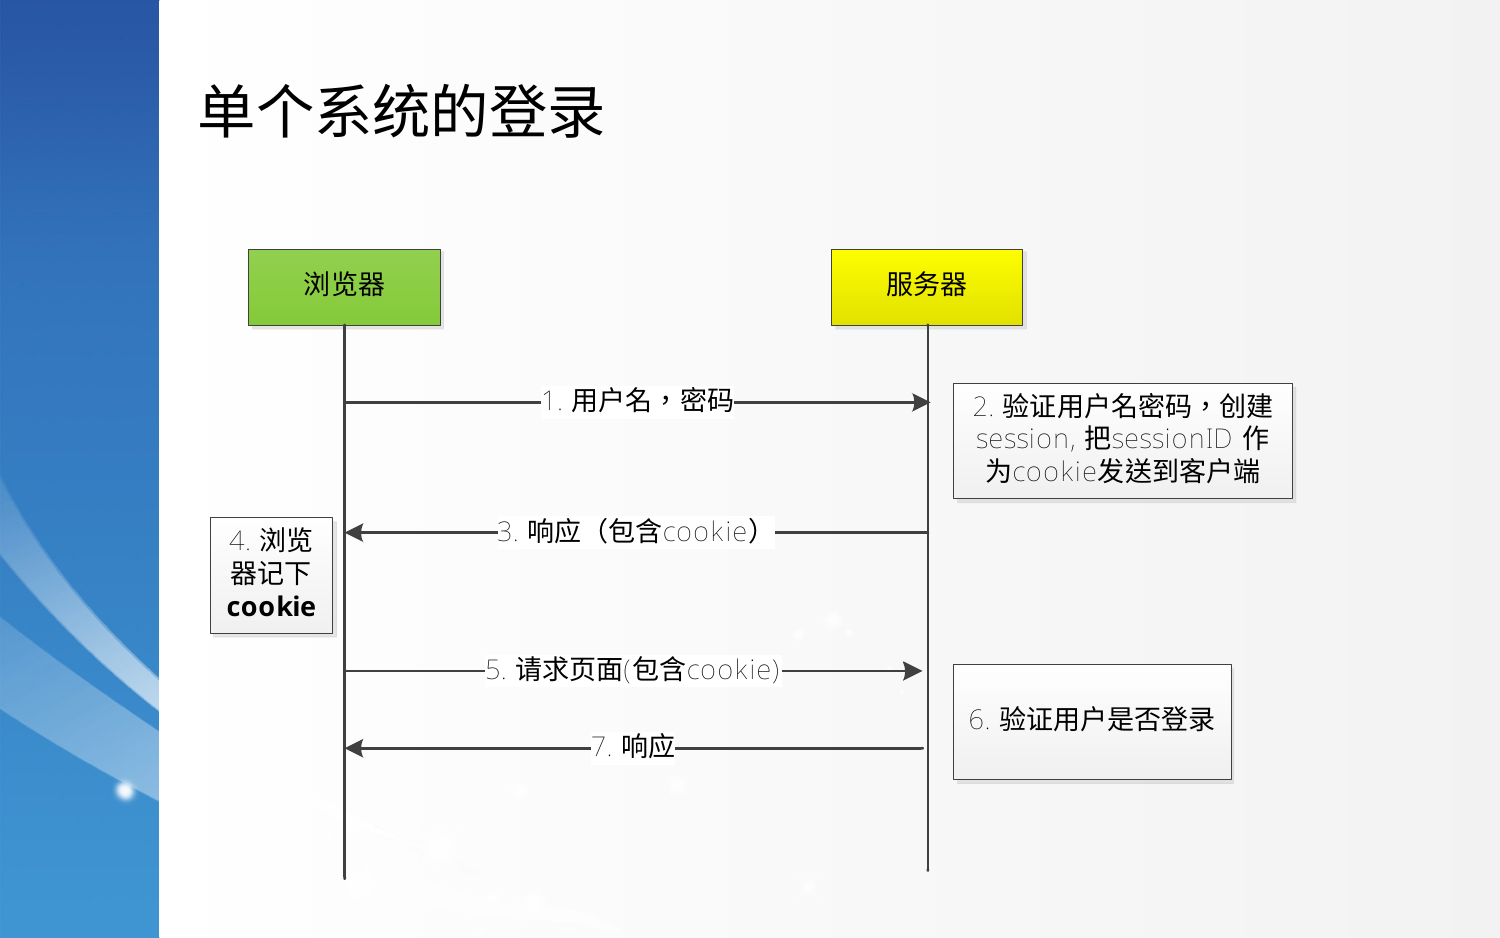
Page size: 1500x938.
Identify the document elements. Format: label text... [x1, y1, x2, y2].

text_box 单个系统的登录 [183, 31, 1344, 188]
text_box [206, 156, 1406, 938]
picture [0, 0, 1300, 938]
